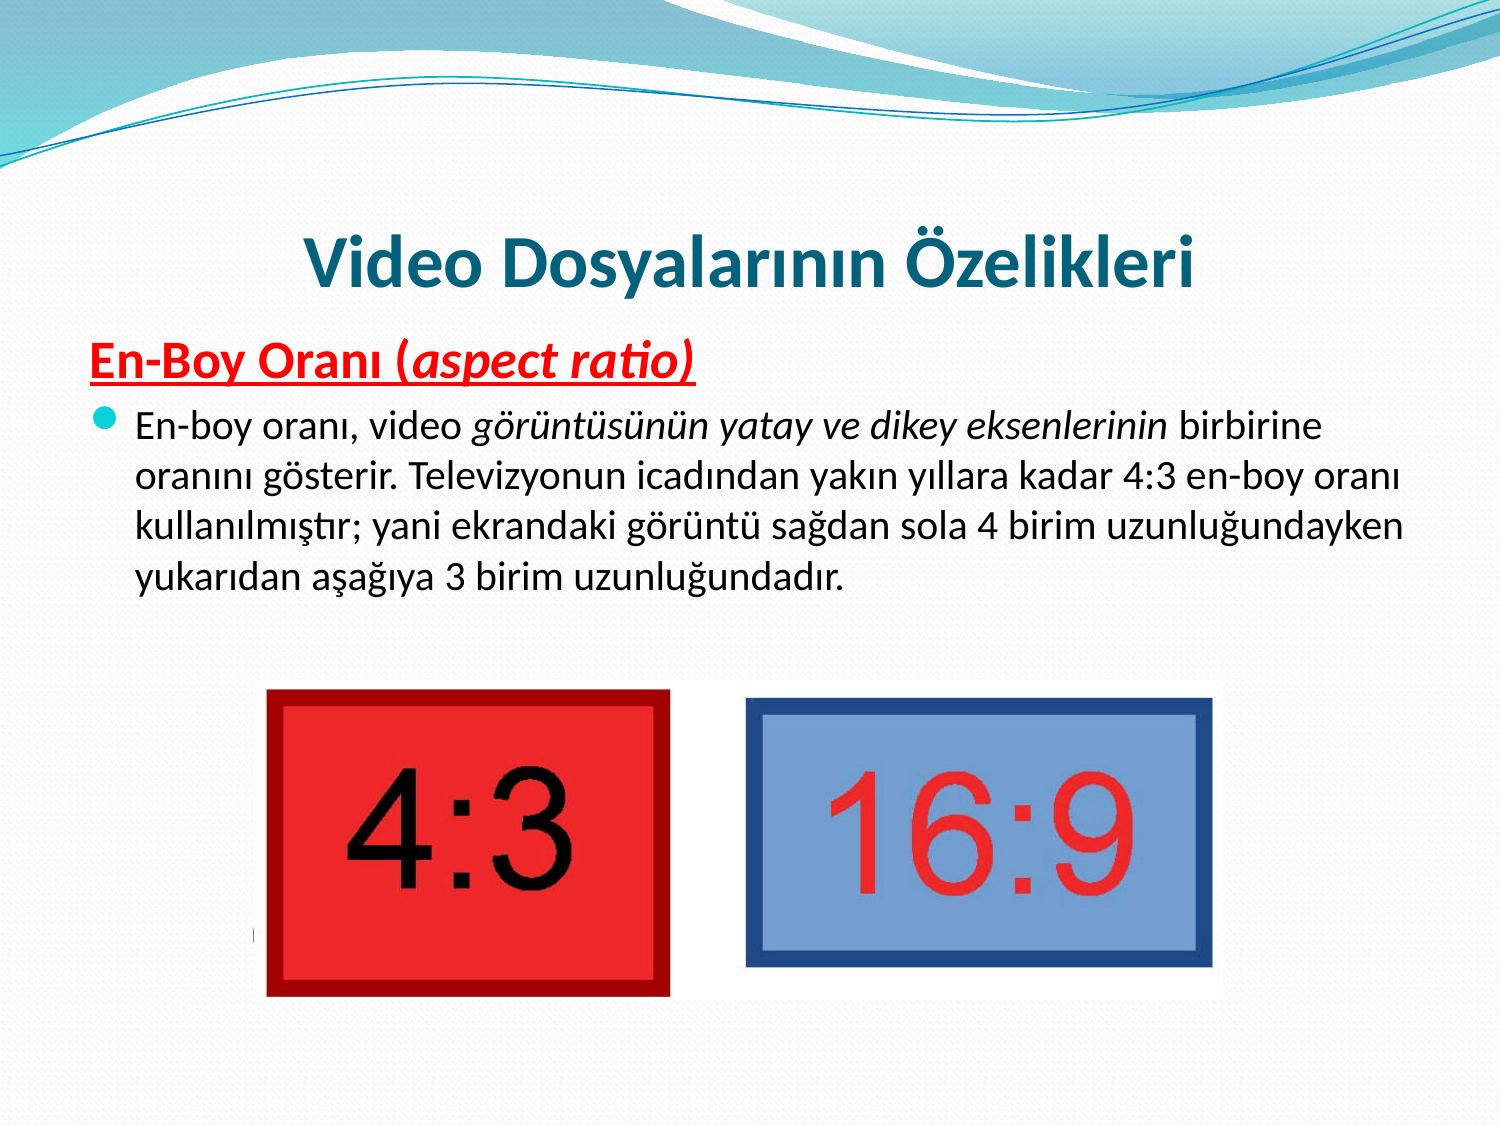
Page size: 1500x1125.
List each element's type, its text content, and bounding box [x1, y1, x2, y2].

title Video Dosyalarının Özelikleri [75, 115, 1425, 303]
picture [253, 680, 1223, 1000]
list En-Boy Oranı (aspect ratio) En-boy oranı, video görüntüsünün yatay ve dikey eksenlerinin birbirine oranını gösterir. Televizyonun icadından yakın yıllara kadar 4:3 en-boy oranı kullanılmıştır; yani ekrandaki görüntü sağdan sola 4 birim uzunluğundayken yukarıdan aşağıya 3 birim uzunluğundadır. [75, 317, 1425, 1038]
